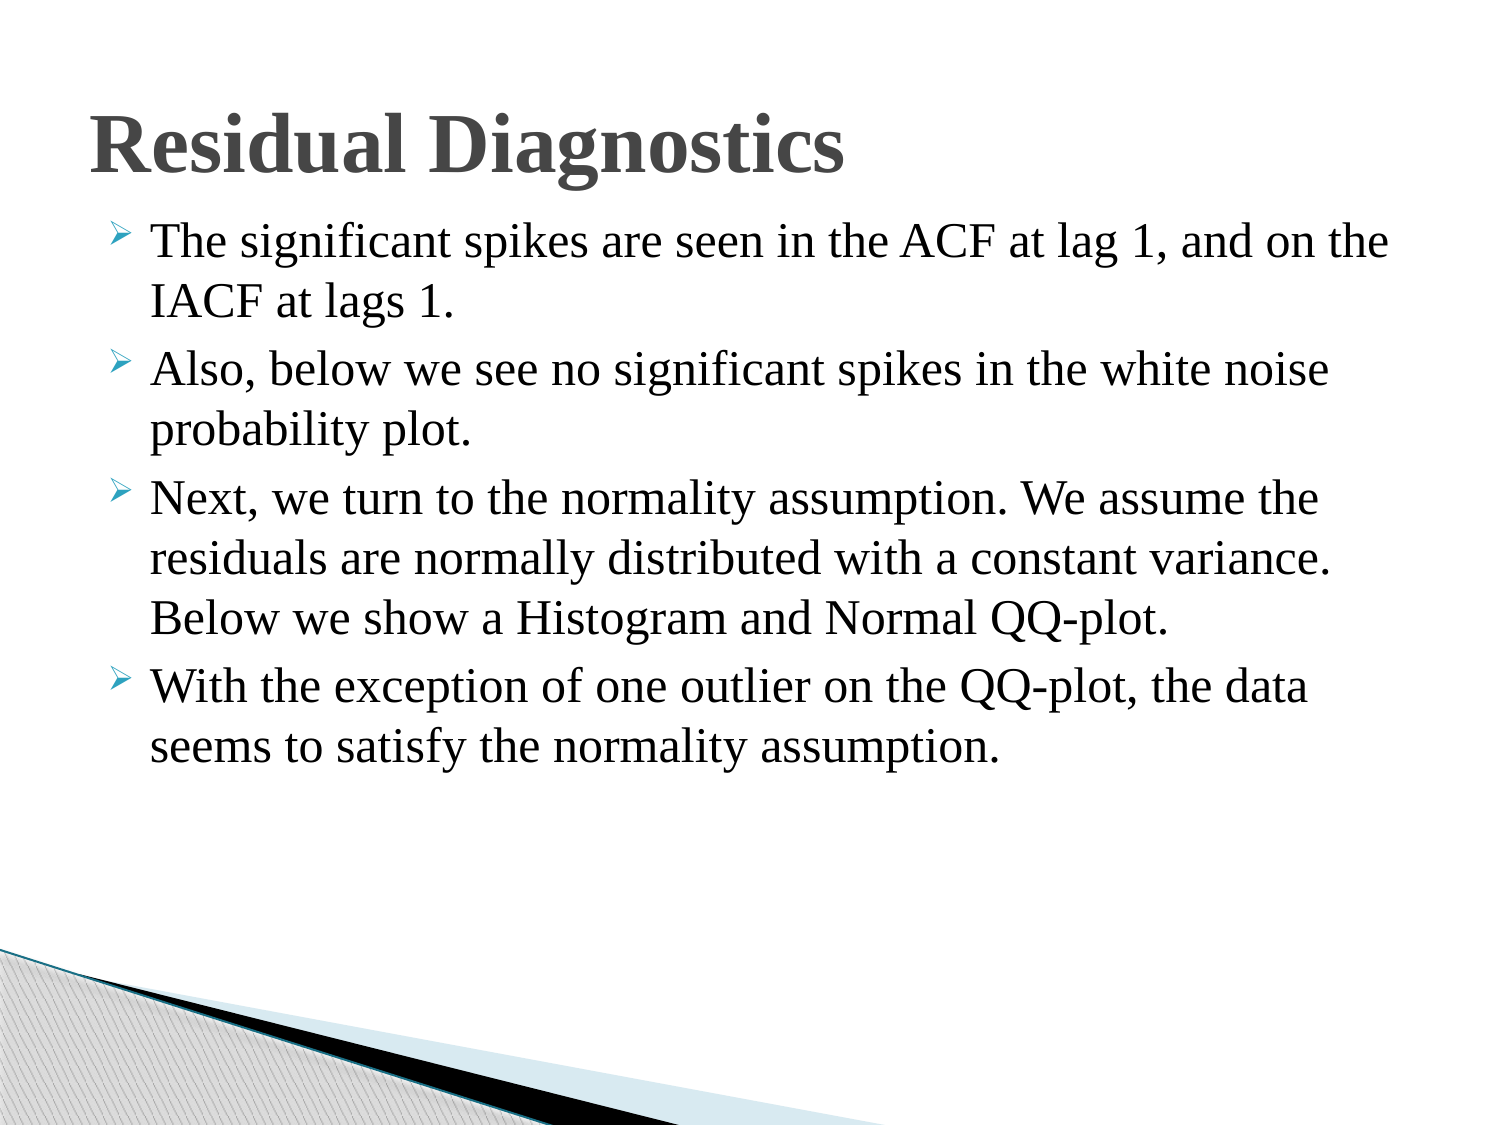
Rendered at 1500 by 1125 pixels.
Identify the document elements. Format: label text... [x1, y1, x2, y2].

title Residual Diagnostics [75, 45, 1425, 233]
list The significant spikes are seen in the ACF at lag 1, and on the IACF at lags 1. Also, below we see no significant spikes in the white noise probability plot. Next, we turn to the normality assumption. We assume the residuals are normally distributed with a constant variance. Below we show a Histogram and Normal QQ-plot. With the exception of one outlier on the QQ-plot, the data seems to satisfy the normality assumption. [75, 233, 1425, 1005]
